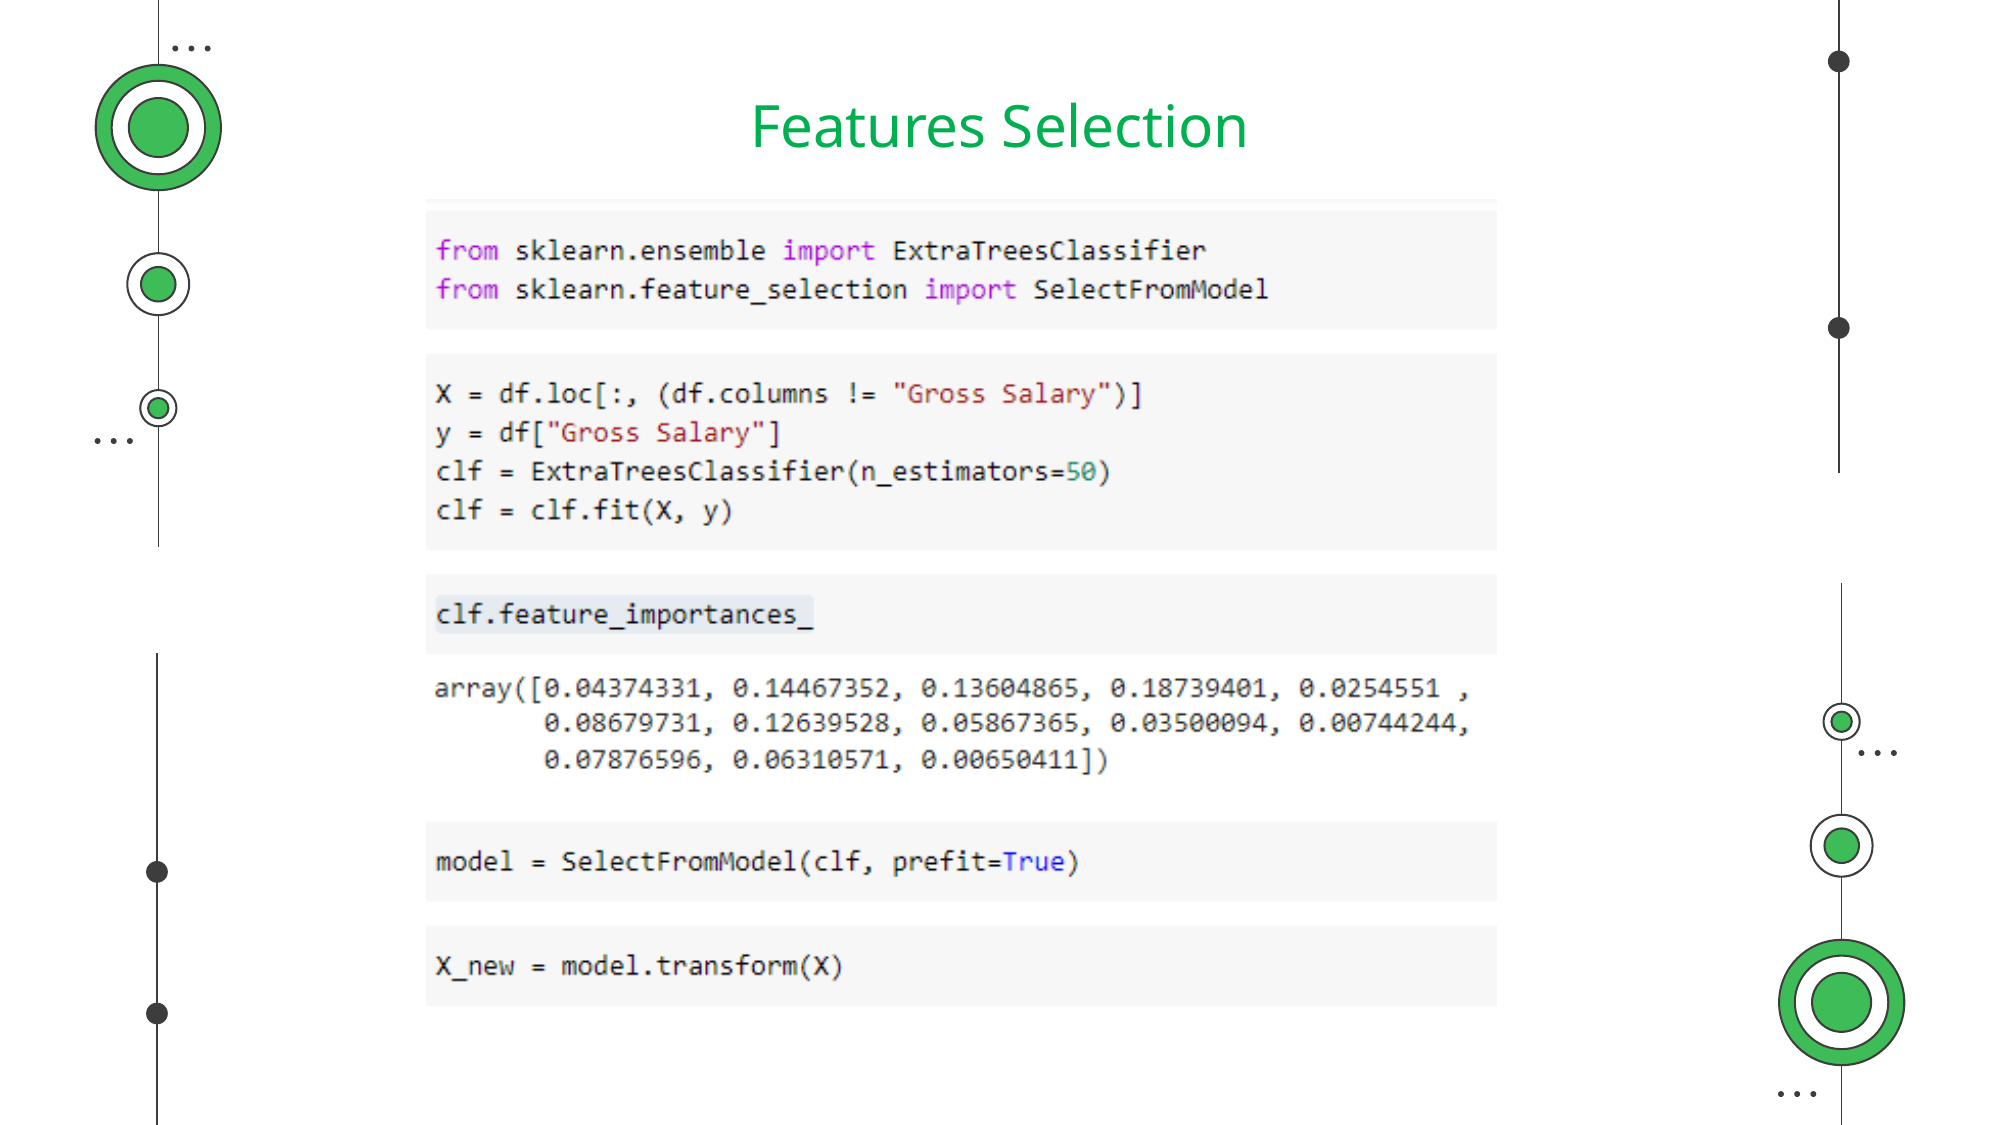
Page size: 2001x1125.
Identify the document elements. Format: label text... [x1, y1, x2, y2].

title Features Selection [398, 73, 1602, 200]
picture [425, 198, 1497, 1007]
